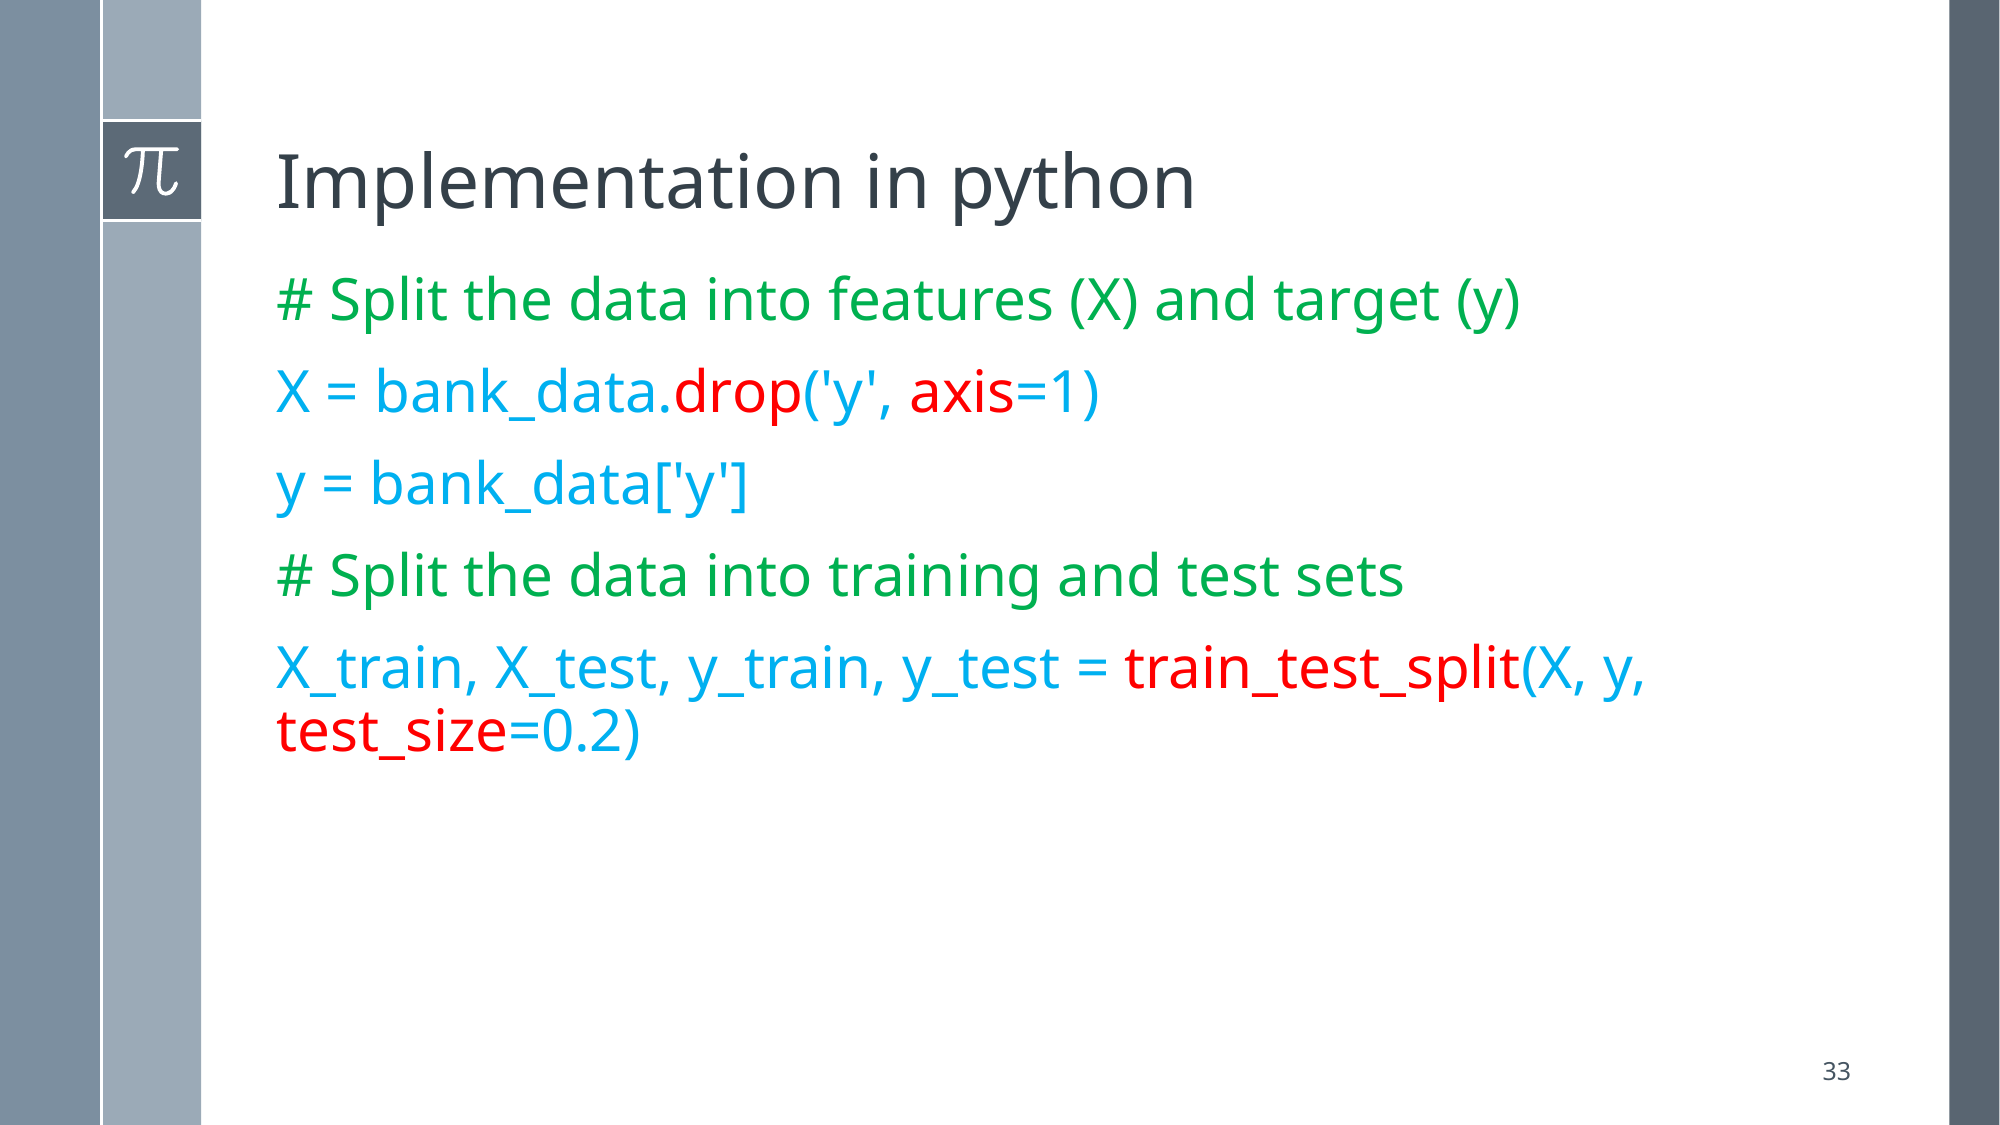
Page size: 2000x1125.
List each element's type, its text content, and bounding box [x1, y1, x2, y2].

title Implementation in python [261, 29, 1867, 233]
list # Split the data into features (X) and target (y) X = bank_data.drop('y', axis=1) y = bank_data['y'] # Split the data into training and test sets X_train, X_test, y_train, y_test = train_test_split(X, y, test_size=0.2) [261, 262, 1867, 1013]
slide_number 33 [1766, 1042, 1867, 1103]
